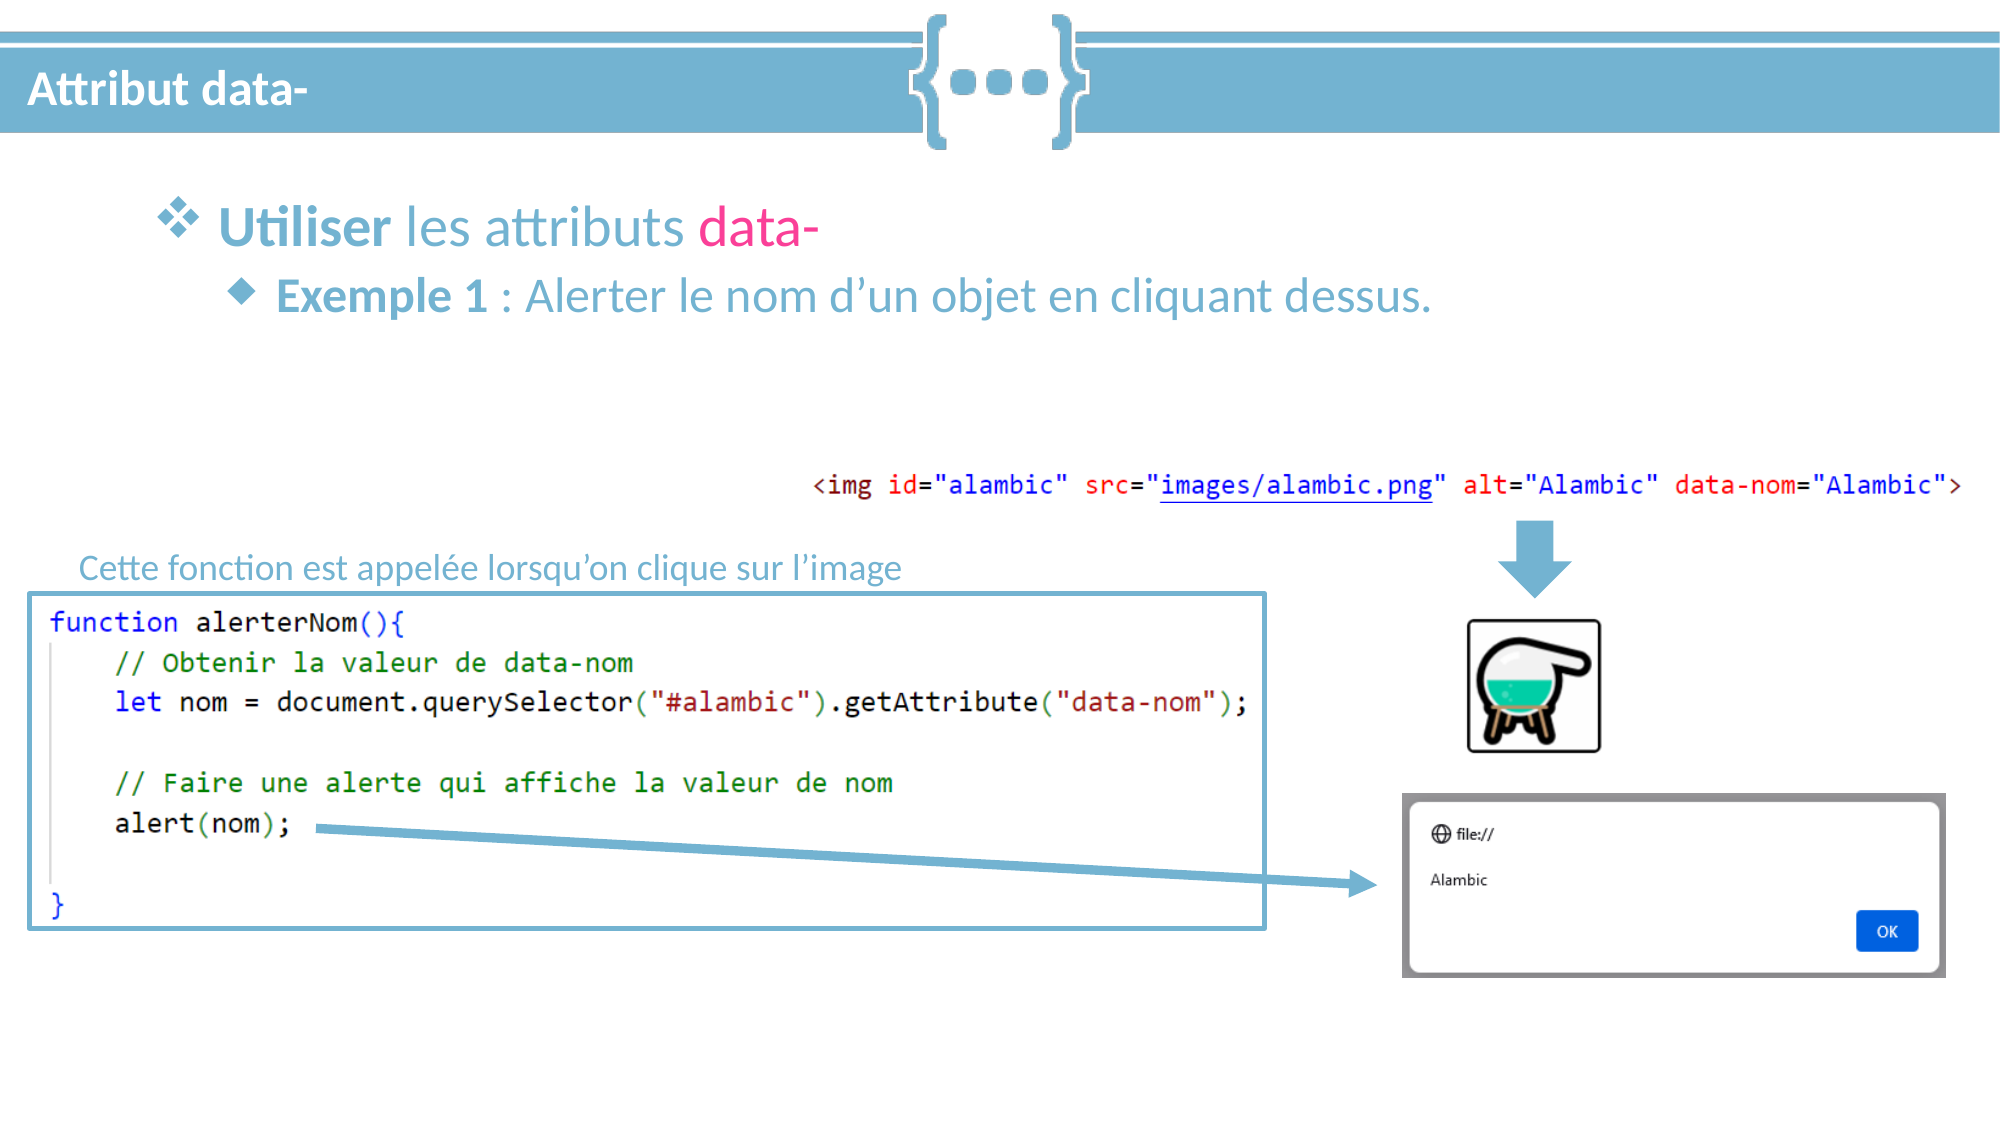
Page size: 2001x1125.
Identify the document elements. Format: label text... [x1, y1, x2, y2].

text_box Cette fonction est appelée lorsqu’on clique sur l’image [64, 535, 1102, 591]
title Attribut data- [12, 58, 913, 120]
picture [31, 595, 1263, 927]
picture [0, 4, 2000, 161]
list Utiliser les attributs data- Exemple 1 : Alerter le nom d’un objet en cliquant dessus. [137, 188, 1862, 1014]
picture [1402, 793, 1946, 978]
text_box [1495, 519, 1575, 600]
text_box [315, 828, 1378, 886]
picture [1460, 612, 1610, 758]
picture [798, 466, 1976, 503]
